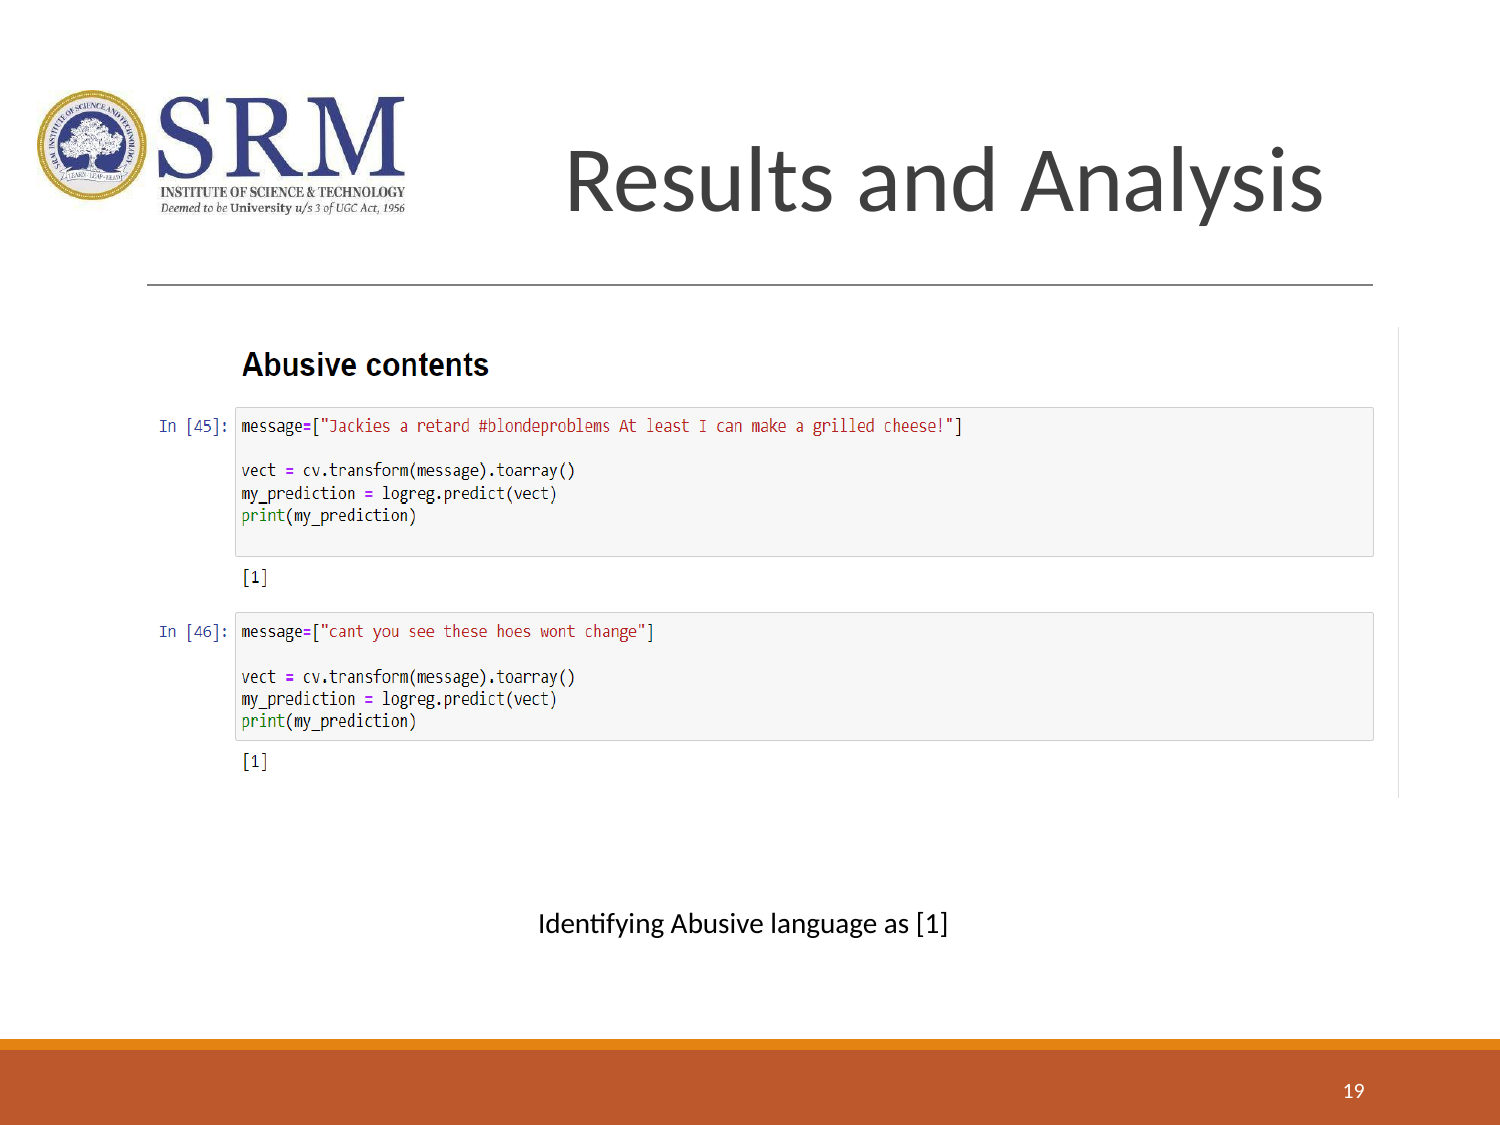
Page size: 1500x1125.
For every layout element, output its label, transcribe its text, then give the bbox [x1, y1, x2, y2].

slide_number 19 [1218, 1059, 1380, 1120]
picture [94, 327, 1399, 798]
picture [37, 90, 405, 215]
title Results and Analysis [161, 52, 1399, 290]
text_box Identifying Abusive language as [1] [425, 896, 1176, 947]
